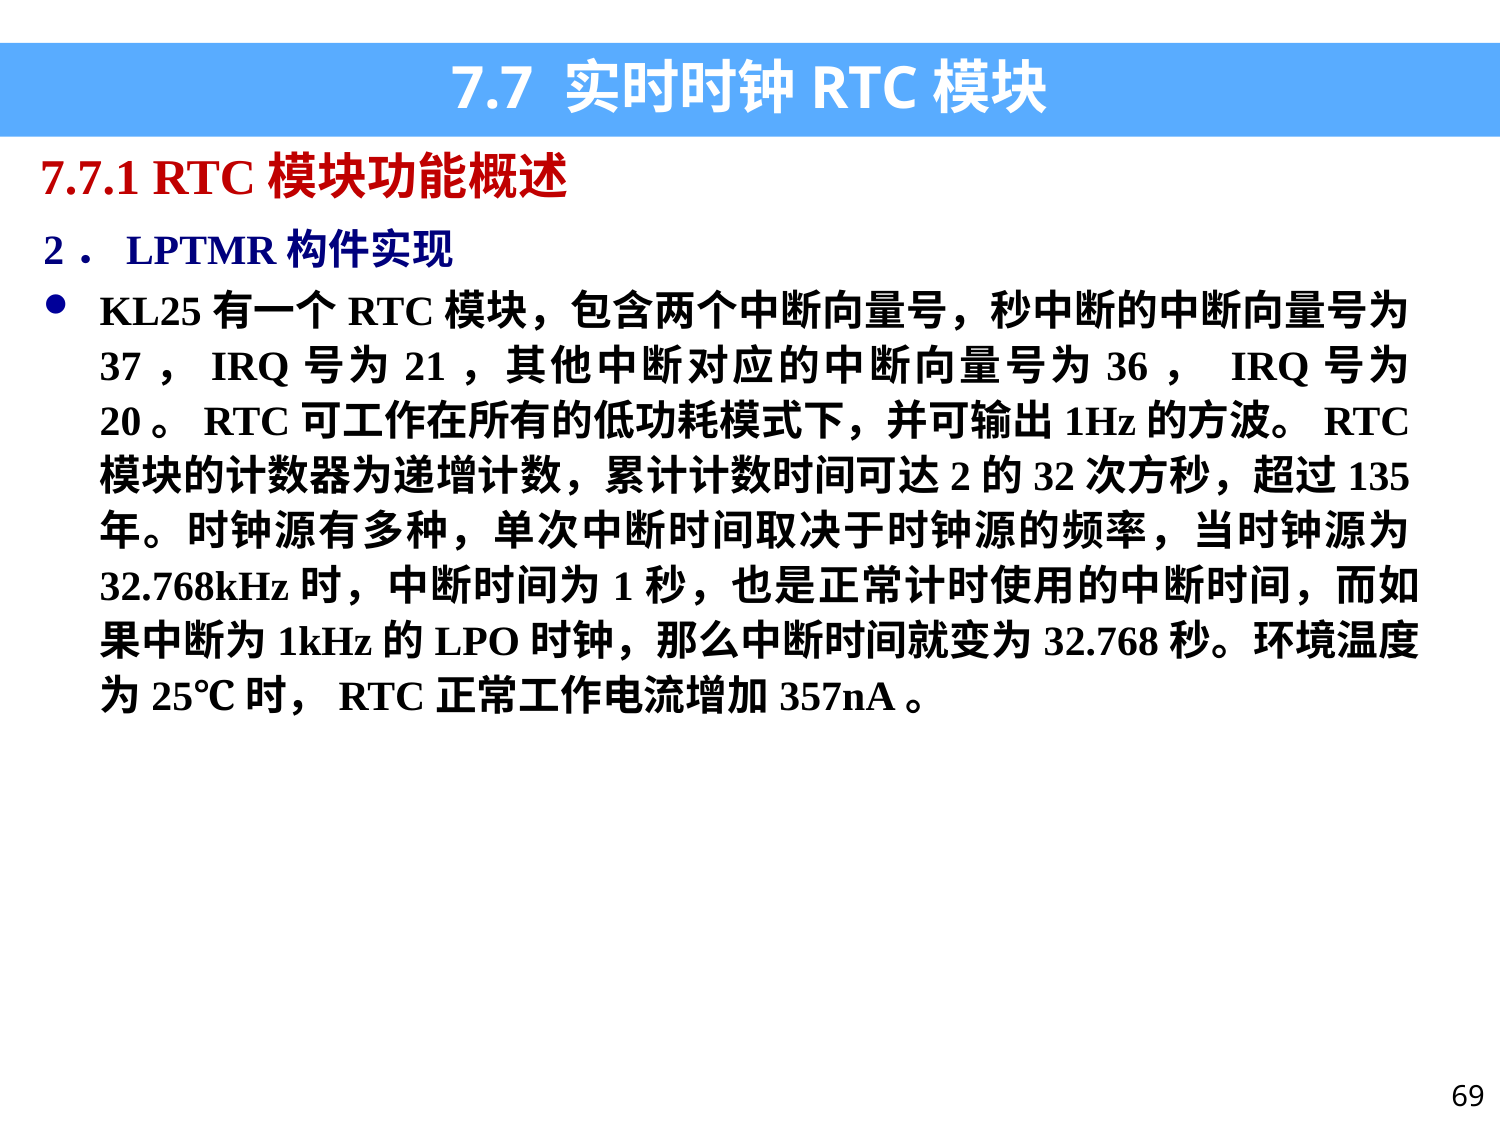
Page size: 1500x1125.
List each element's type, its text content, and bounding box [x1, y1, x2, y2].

slide_number 69 [1149, 1049, 1500, 1125]
text_box 2．LPTMR构件实现 KL25有一个RTC模块，包含两个中断向量号，秒中断的中断向量号为37，IRQ号为21，其他中断对应的中断向量号为36， IRQ号为20。RTC可工作在所有的低功耗模式下，并可输出1Hz的方波。RTC模块的计数器为递增计数，累计计数时间可达2的32次方秒，超过135年。时钟源有多种，单次中断时间取决于时钟源的频率，当时钟源为32.768kHz时，中断时间为1秒，也是正常计时使用的中断时间，而如果中断为1kHz的LPO时钟，那么中断时间就变为32.768秒。环境温度为25℃时，RTC正常工作电流增加357nA。 [28, 210, 1436, 727]
text_box 7.7 实时时钟RTC模块 [0, 42, 1500, 128]
text_box 7.7.1 RTC模块功能概述 [25, 136, 583, 212]
